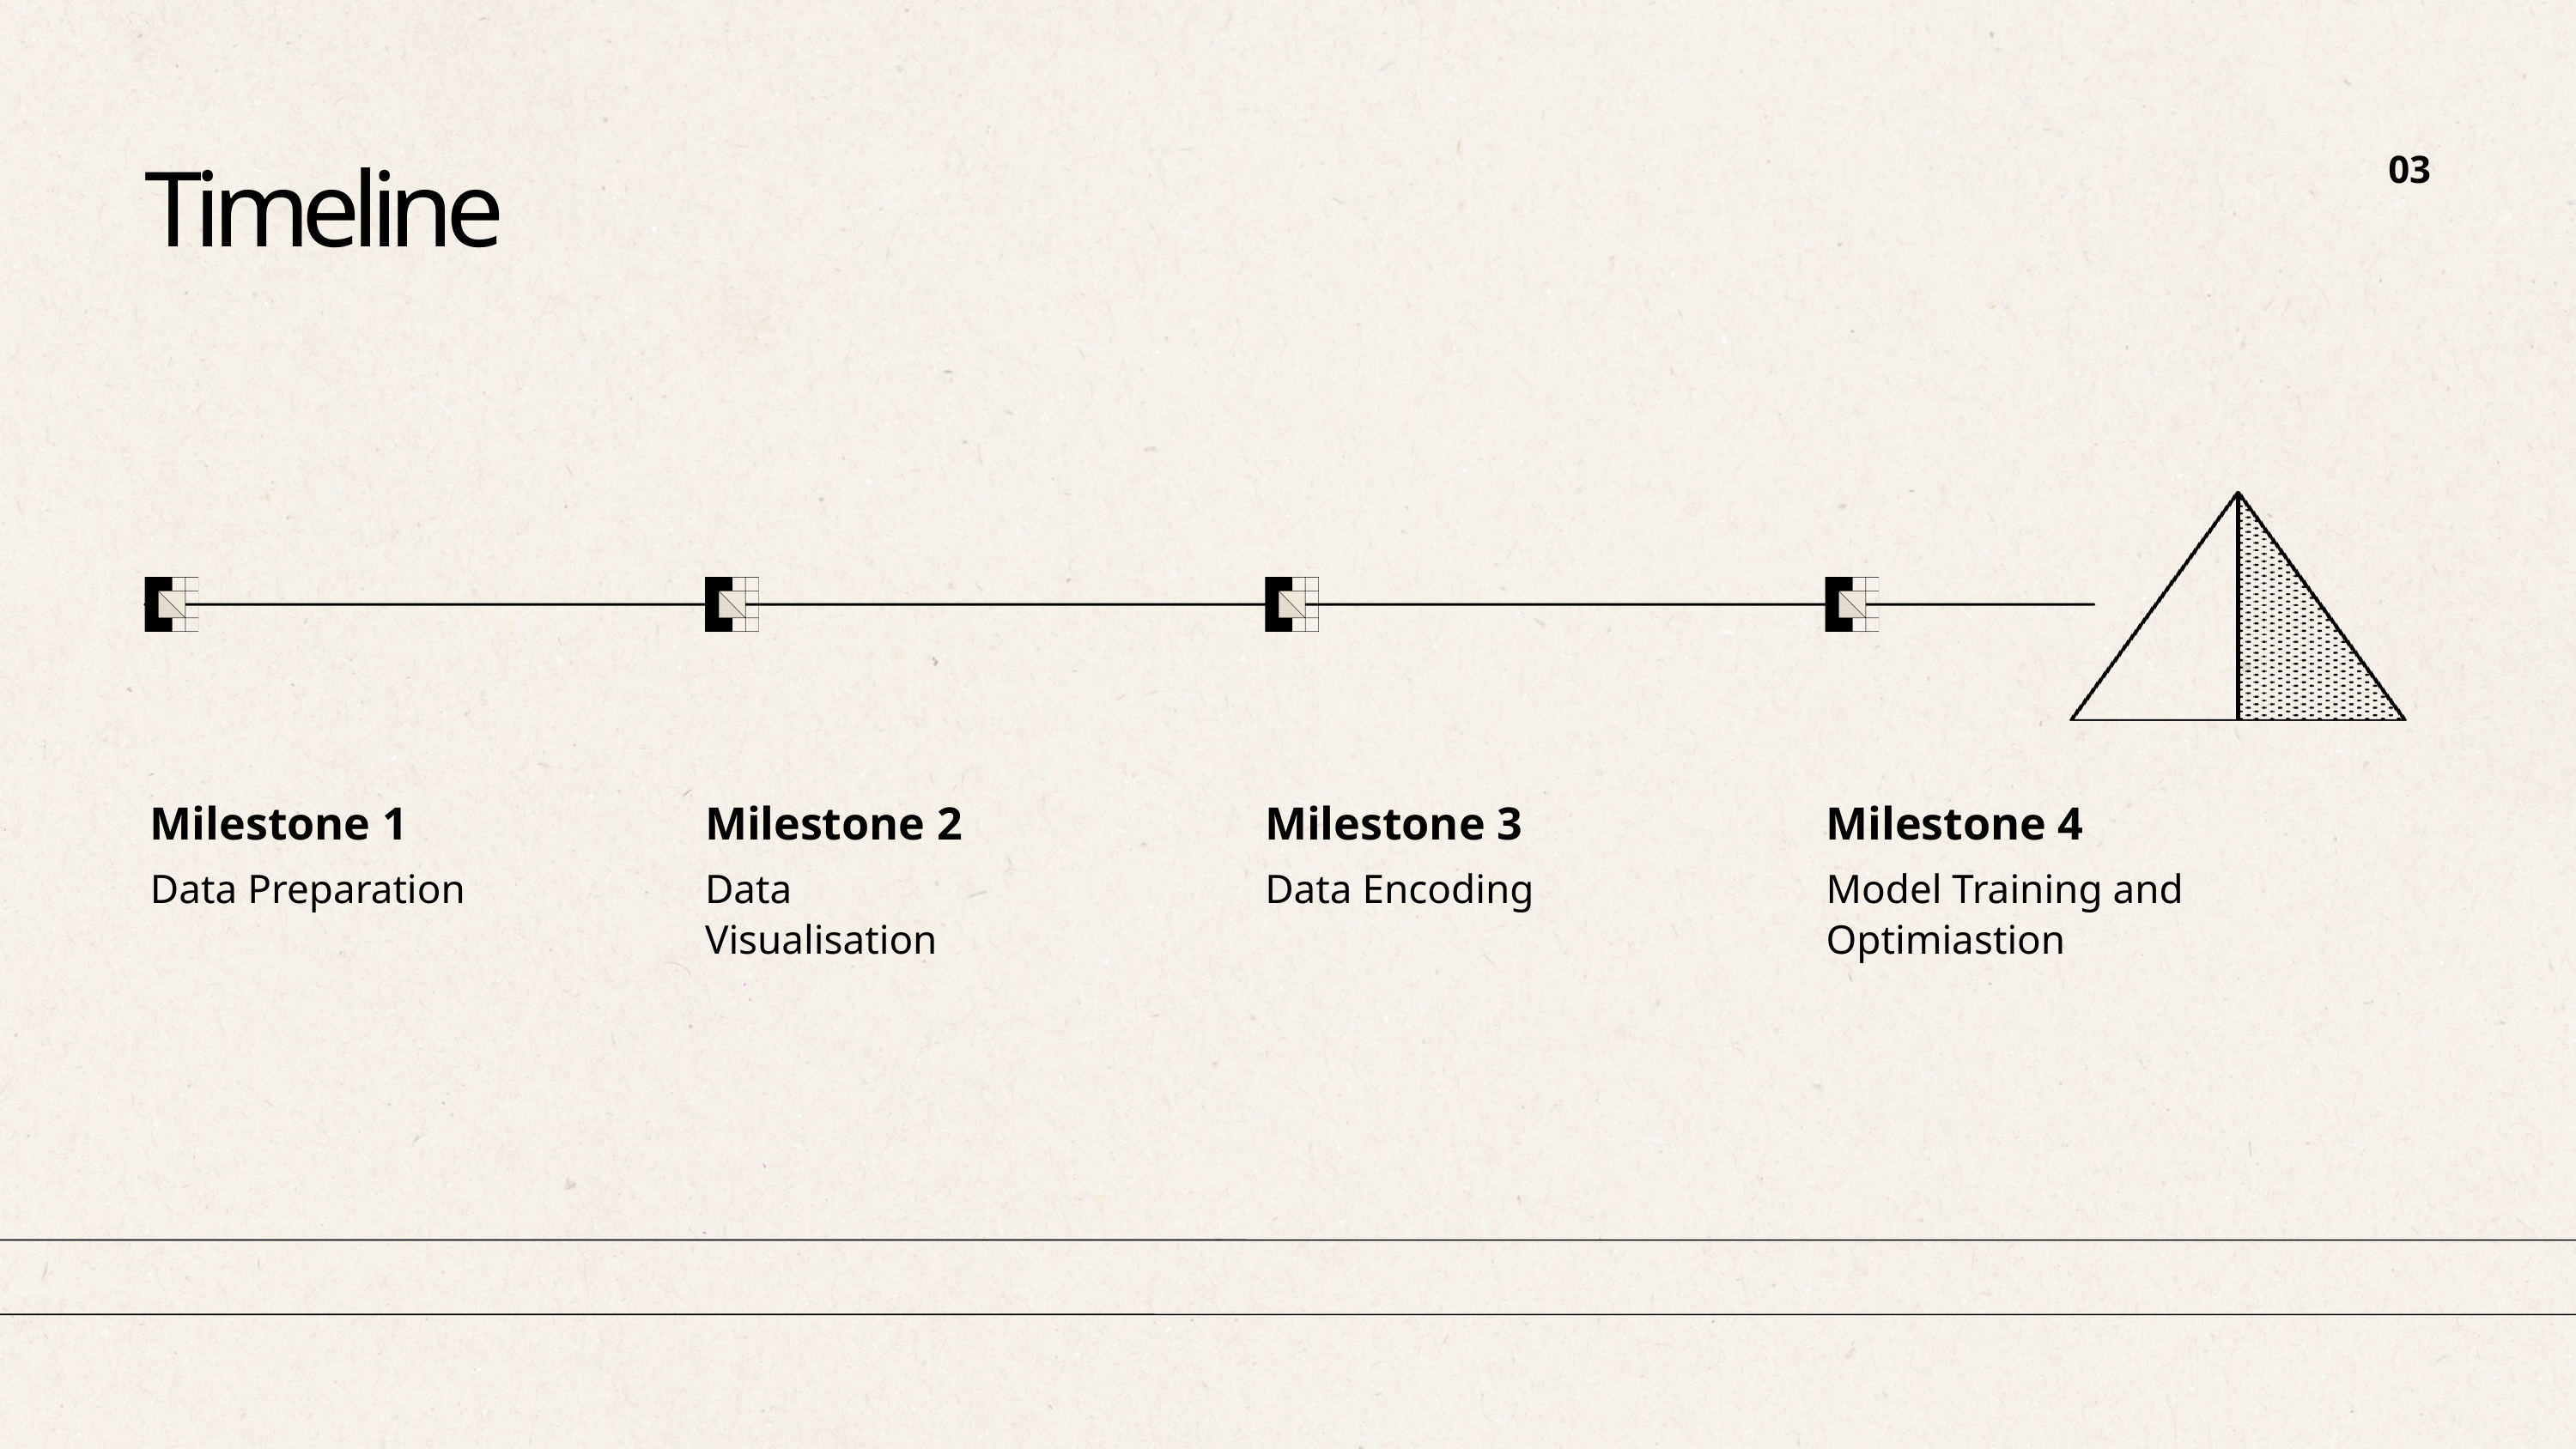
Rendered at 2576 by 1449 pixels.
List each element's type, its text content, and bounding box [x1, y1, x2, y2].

text_box Timeline [144, 163, 946, 268]
text_box [0, 1240, 2576, 1314]
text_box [704, 794, 1026, 961]
text_box 03 [1822, 137, 2432, 191]
text_box [2069, 491, 2408, 721]
text_box [144, 577, 199, 632]
text_box [0, 0, 2576, 1240]
text_box [705, 577, 759, 632]
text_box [149, 794, 509, 910]
text_box [1825, 577, 1880, 632]
text_box [1265, 577, 1319, 632]
text_box [0, 1315, 2576, 1449]
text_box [1826, 794, 2408, 961]
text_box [1265, 794, 1587, 910]
